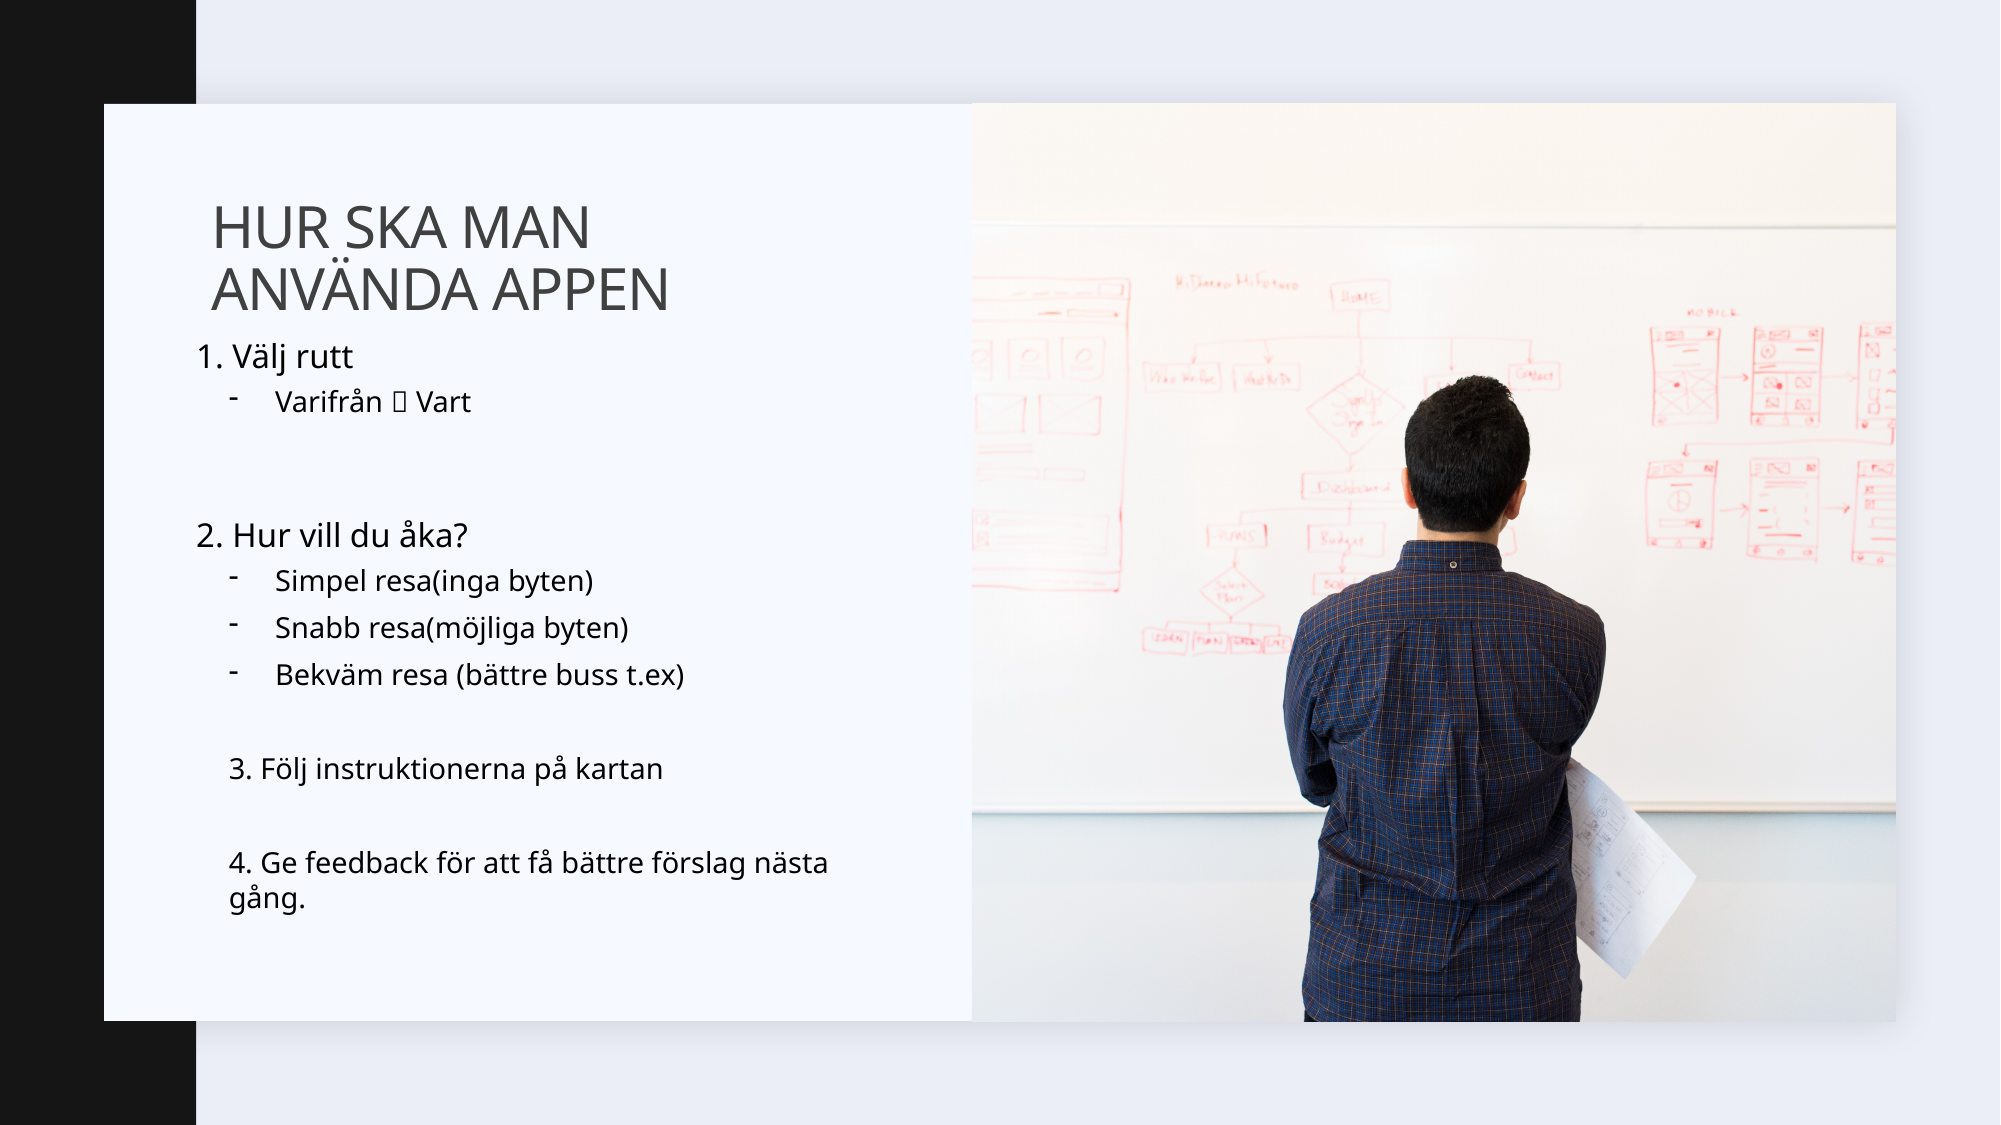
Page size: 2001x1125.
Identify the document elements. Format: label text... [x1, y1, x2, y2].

title HUR ska man använda appen [196, 154, 879, 328]
list 1. Välj rutt Varifrån  Vart 2. Hur vill du åka? Simpel resa(inga byten) Snabb resa(möjliga byten) Bekväm resa (bättre buss t.ex) 3. Följ instruktionerna på kartan 4. Ge feedback för att få bättre förslag nästa gång. [196, 328, 879, 927]
picture [971, 103, 1897, 1022]
